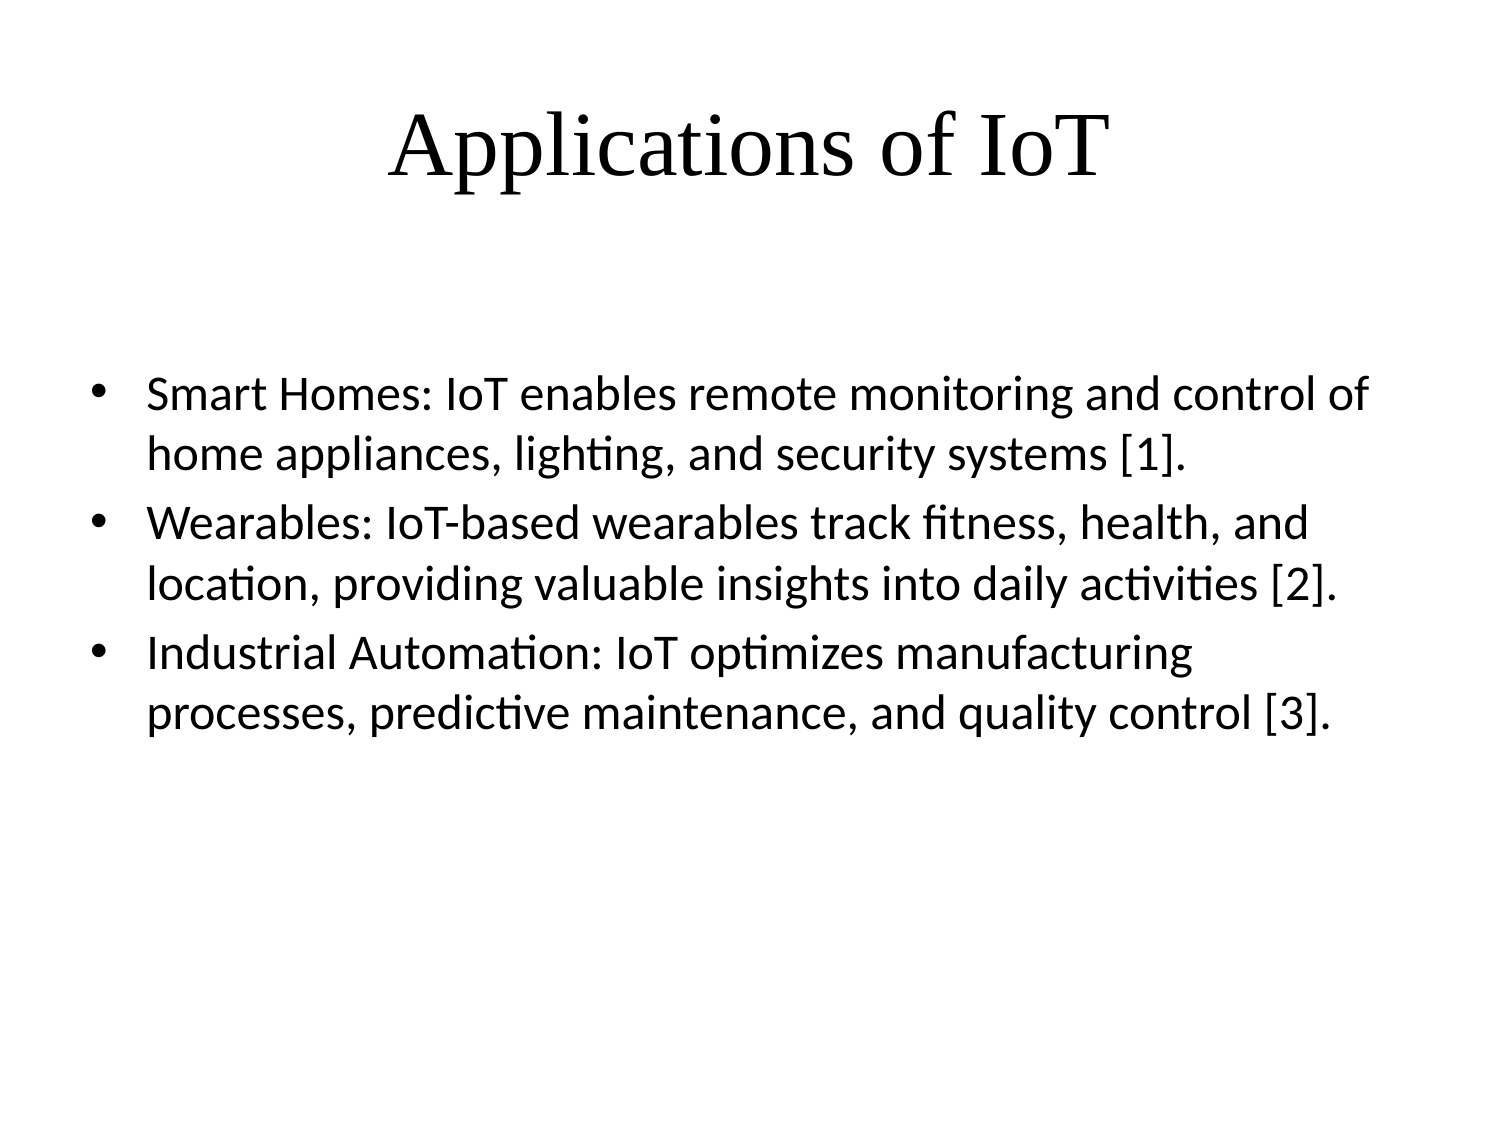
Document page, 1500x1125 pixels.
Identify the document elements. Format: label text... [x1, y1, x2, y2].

title Applications of IoT [75, 45, 1425, 233]
list Smart Homes: IoT enables remote monitoring and control of home appliances, lighting, and security systems [1]. Wearables: IoT-based wearables track fitness, health, and location, providing valuable insights into daily activities [2]. Industrial Automation: IoT optimizes manufacturing processes, predictive maintenance, and quality control [3]. [75, 262, 1425, 1005]
